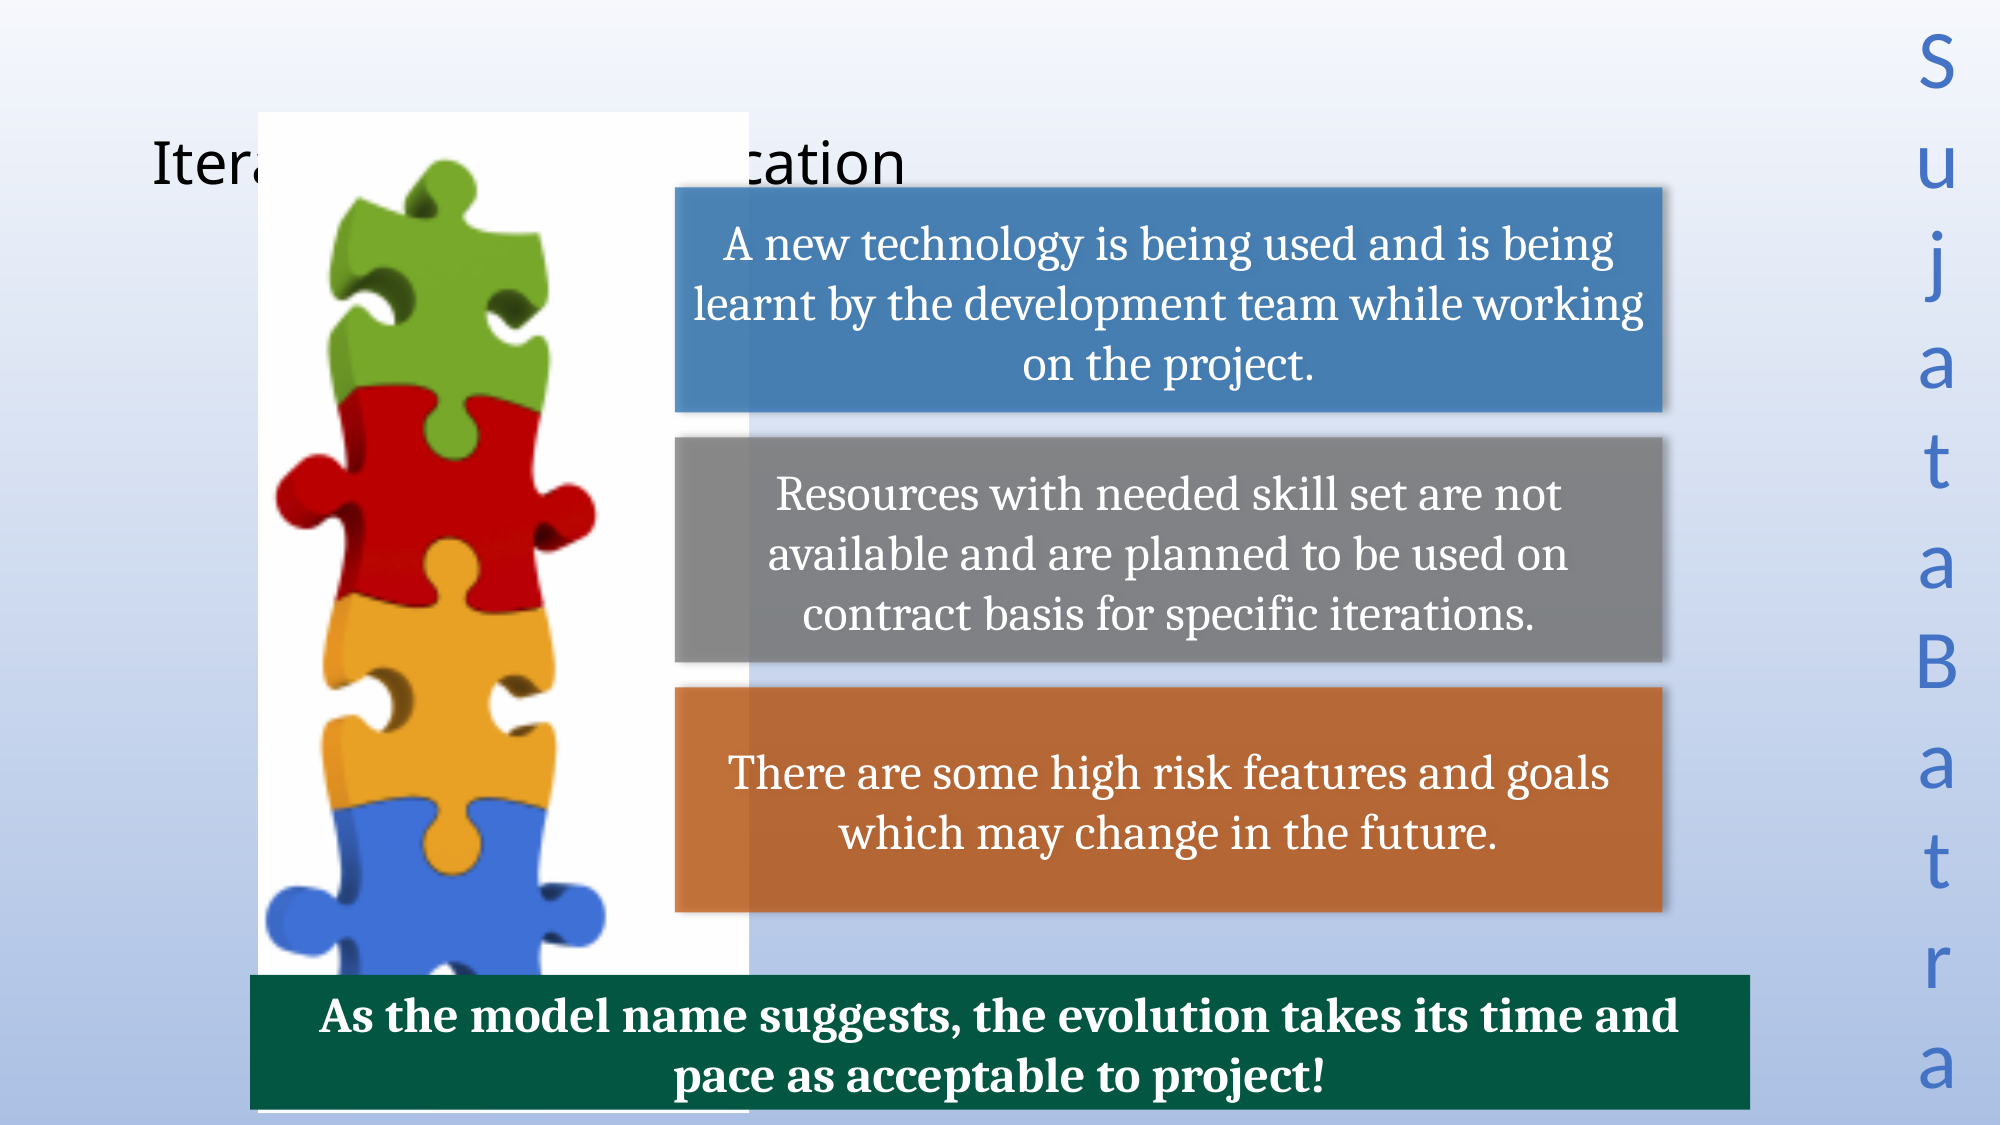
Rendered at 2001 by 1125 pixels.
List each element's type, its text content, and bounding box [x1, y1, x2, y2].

picture [258, 112, 750, 1113]
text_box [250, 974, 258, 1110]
text_box As the model name suggests, the evolution takes its time and pace as acceptable to project! [750, 974, 1751, 1110]
text_box A new technology is being used and is being learnt by the development team while working on the project. [750, 186, 1663, 413]
text_box Resources with needed skill set are not available and are planned to be used on contract basis for specific iterations. [750, 436, 1663, 663]
title Iterative Model Application [137, 59, 1863, 278]
text_box There are some high risk features and goals which may change in the future. [750, 686, 1663, 913]
